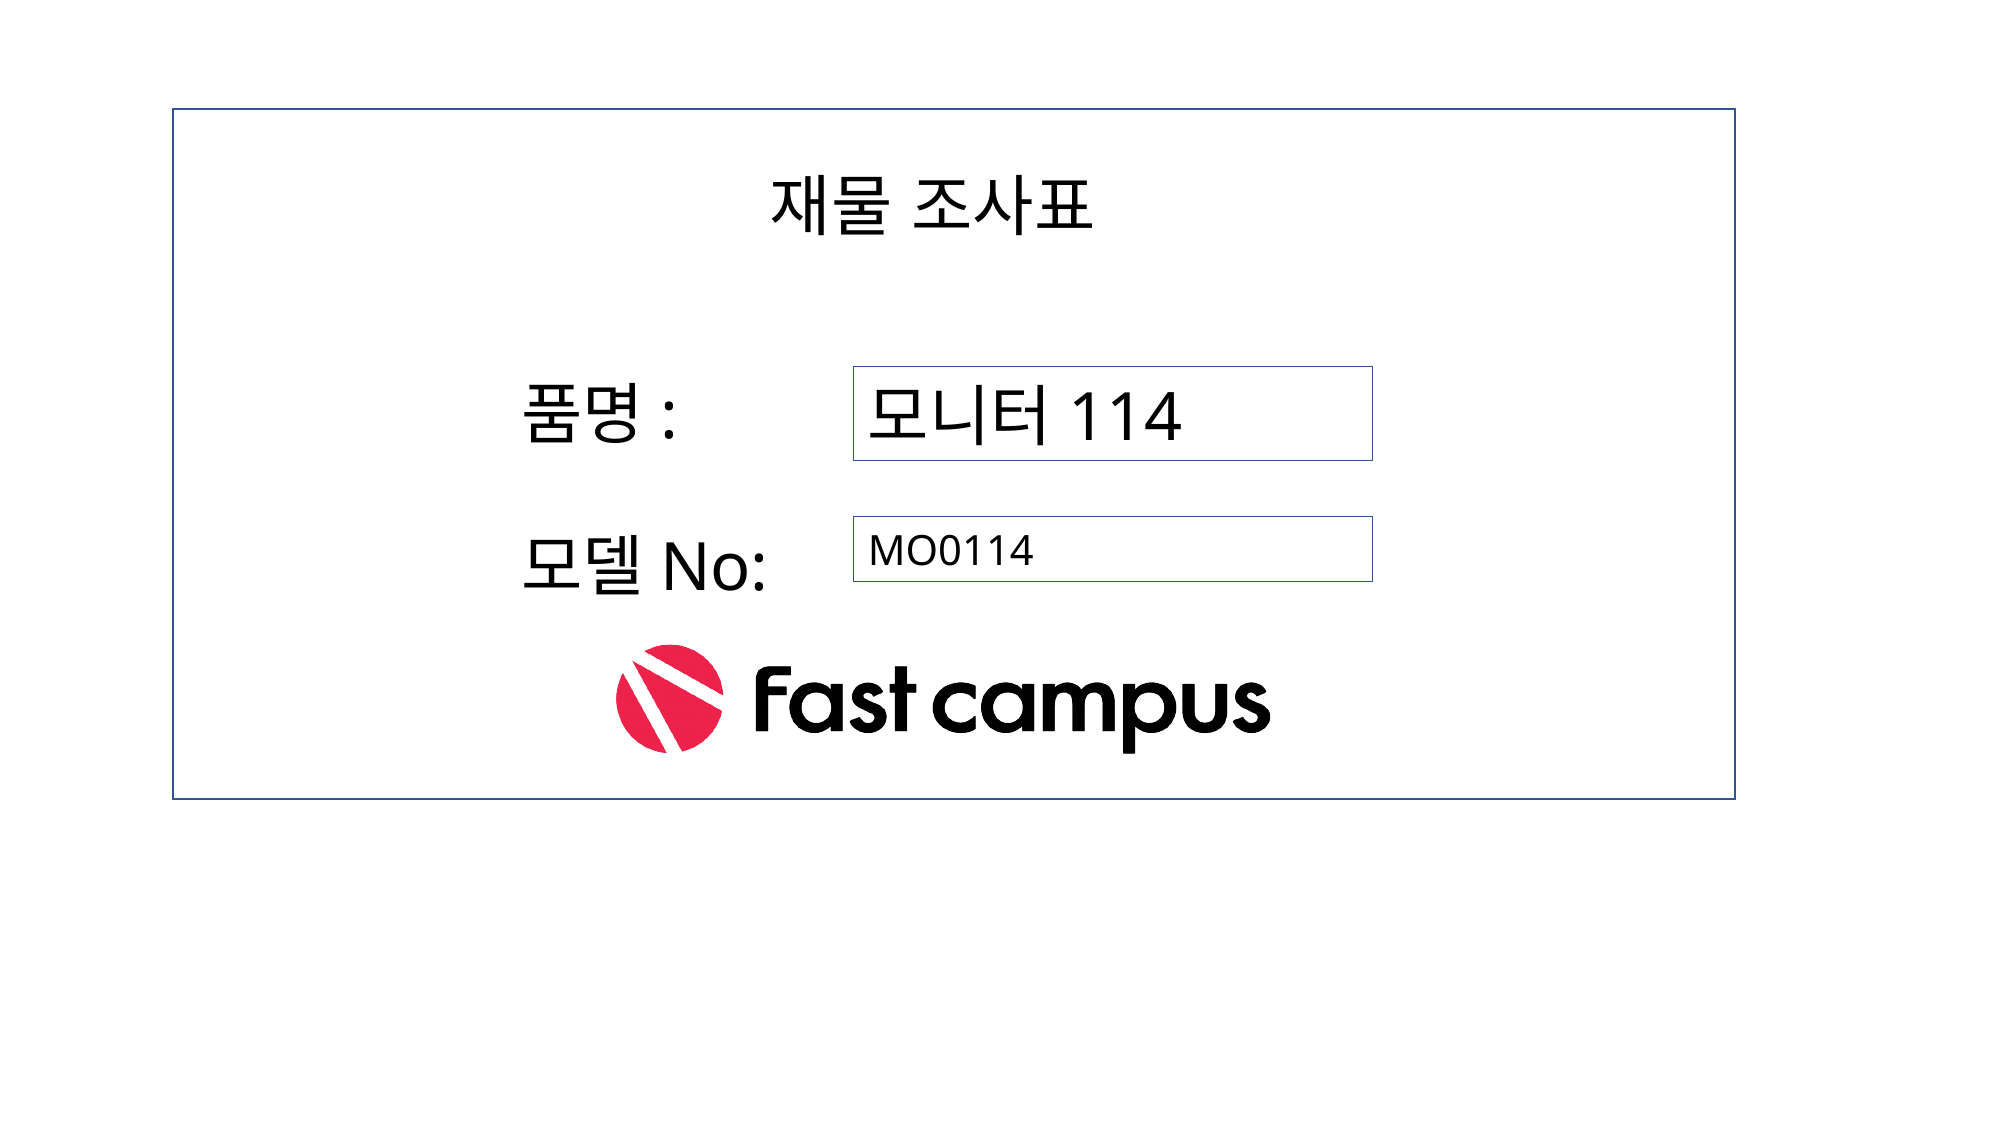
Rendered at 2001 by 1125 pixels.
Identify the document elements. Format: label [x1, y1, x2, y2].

text_box [172, 108, 1736, 800]
picture [607, 635, 1279, 763]
